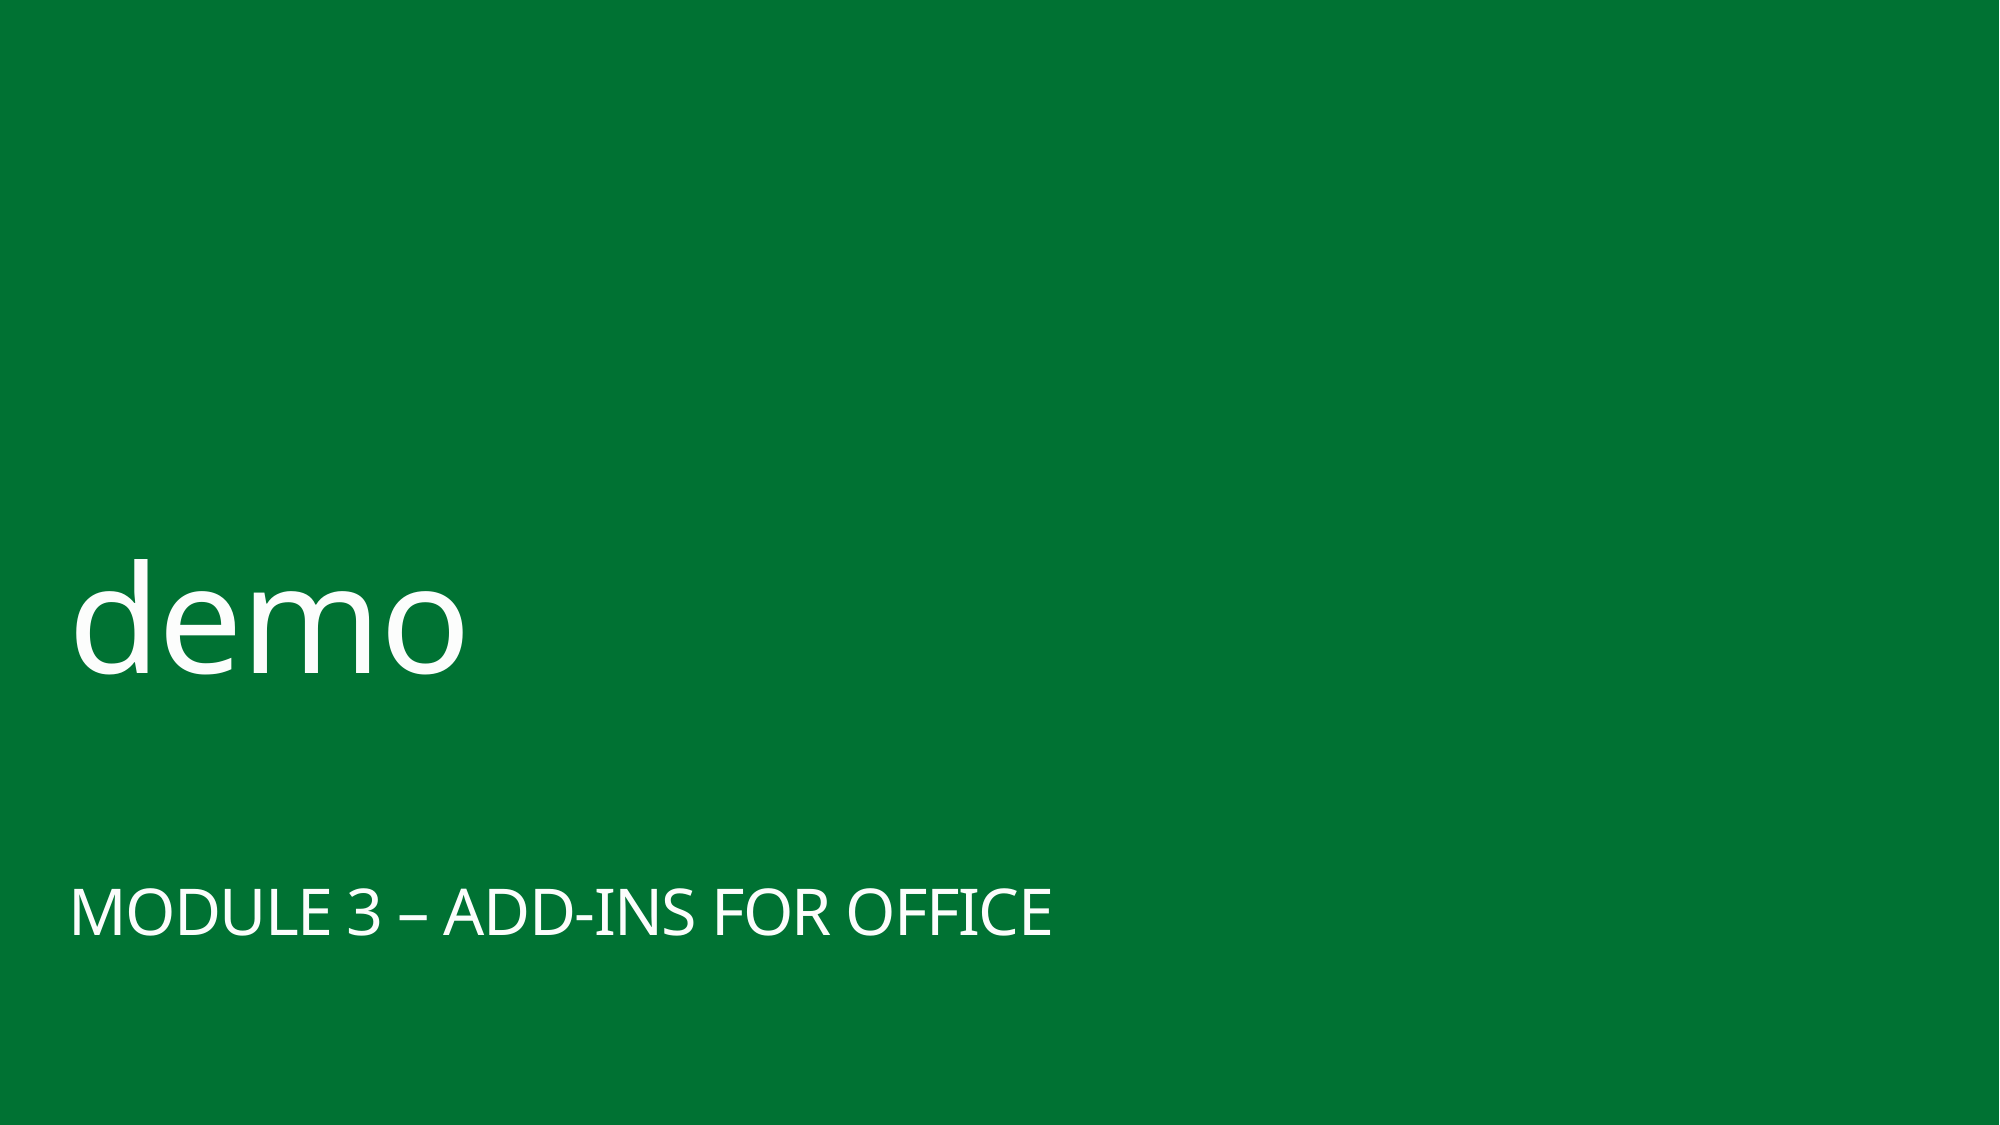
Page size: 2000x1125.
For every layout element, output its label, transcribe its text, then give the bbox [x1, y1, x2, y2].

subtitle Module 3 – Add-Ins for Office [68, 782, 1789, 1046]
list demo [68, 511, 1827, 739]
